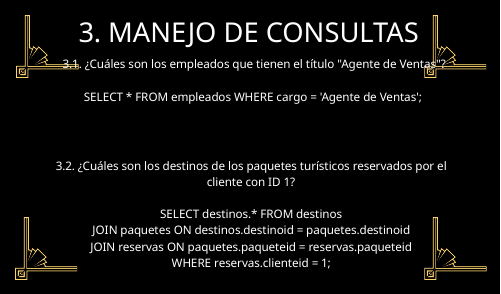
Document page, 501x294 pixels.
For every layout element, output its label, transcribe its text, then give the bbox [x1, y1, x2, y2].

text_box 3.1. ¿Cuáles son los empleados que tienen el título "Agente de Ventas"? SELECT * FROM empleados WHERE cargo = 'Agente de Ventas'; [49, 54, 456, 104]
text_box 3. MANEJO DE CONSULTAS [78, 9, 427, 48]
text_box [15, 217, 78, 280]
text_box [424, 217, 487, 280]
text_box [424, 15, 487, 79]
text_box [16, 15, 79, 78]
text_box 3.2. ¿Cuáles son los destinos de los paquetes turísticos reservados por el cliente con ID 1? SELECT destinos.* FROM destinos JOIN paquetes ON destinos.destinoid = paquetes.destinoid JOIN reservas ON paquetes.paqueteid = reservas.paqueteid WHERE reservas.clienteid = 1; [46, 156, 456, 270]
